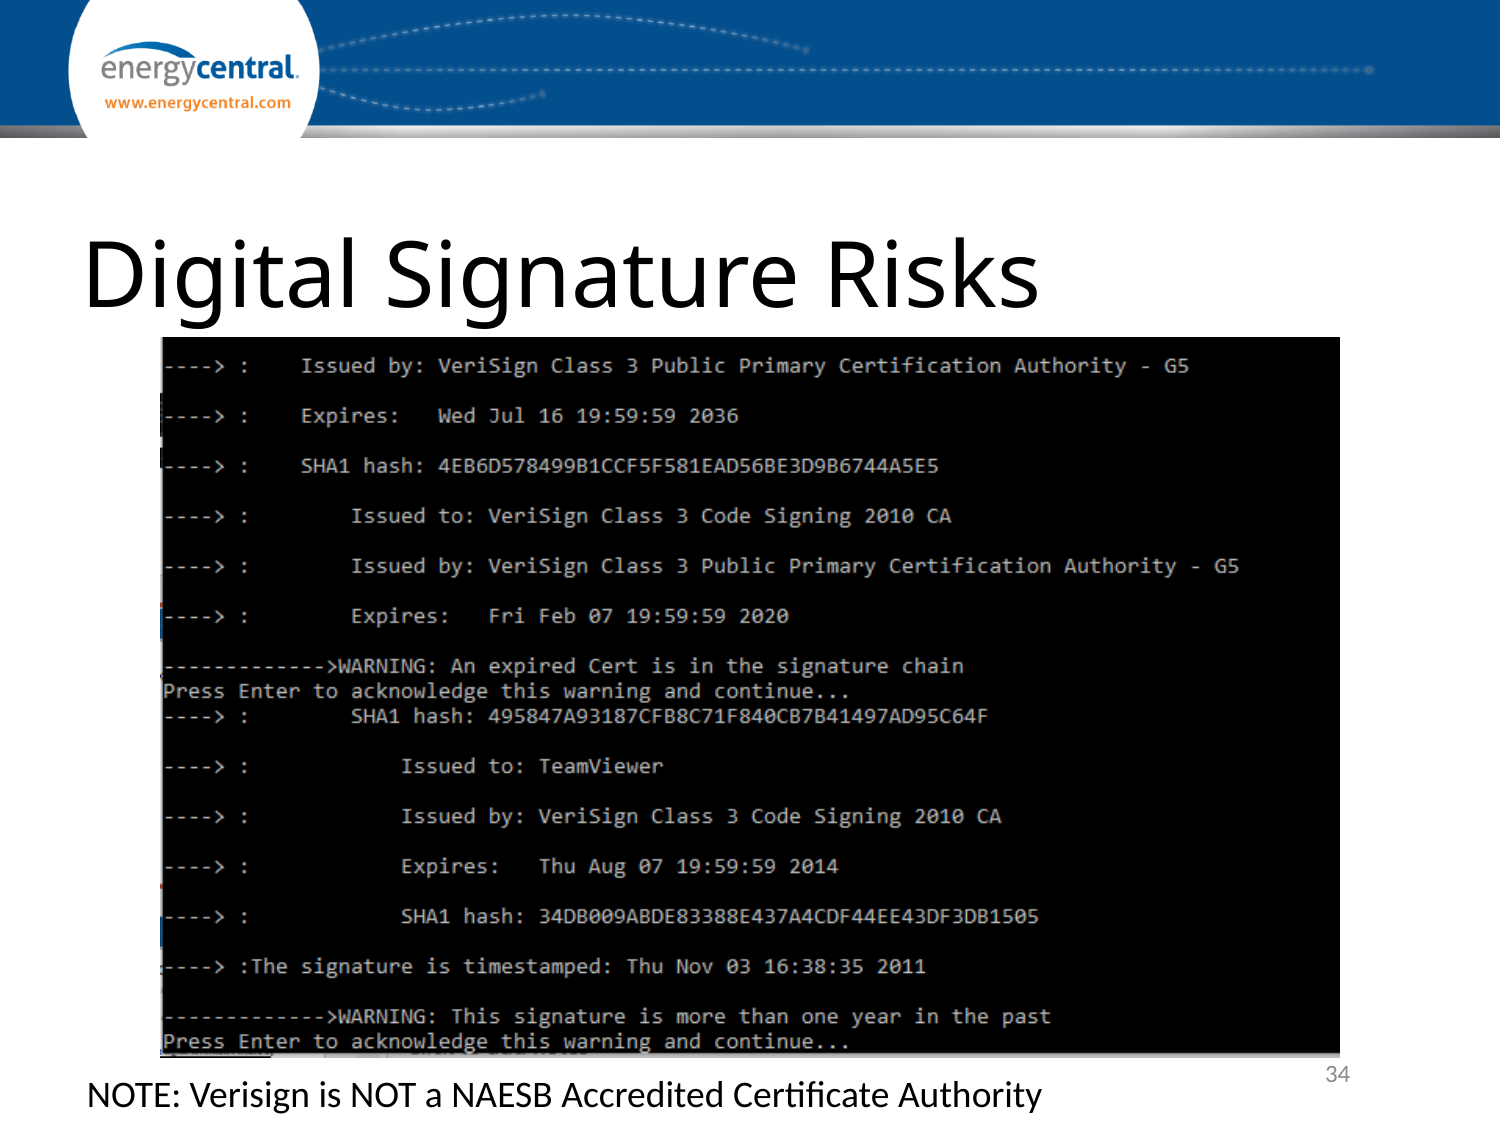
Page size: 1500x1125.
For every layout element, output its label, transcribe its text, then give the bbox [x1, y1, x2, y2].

slide_number 34 [1027, 1042, 1366, 1103]
text_box NOTE: Verisign is NOT a NAESB Accredited Certificate Authority [72, 1062, 1059, 1123]
picture [0, 0, 1500, 138]
title Digital Signature Risks [66, 168, 1366, 387]
picture [160, 337, 1340, 1058]
